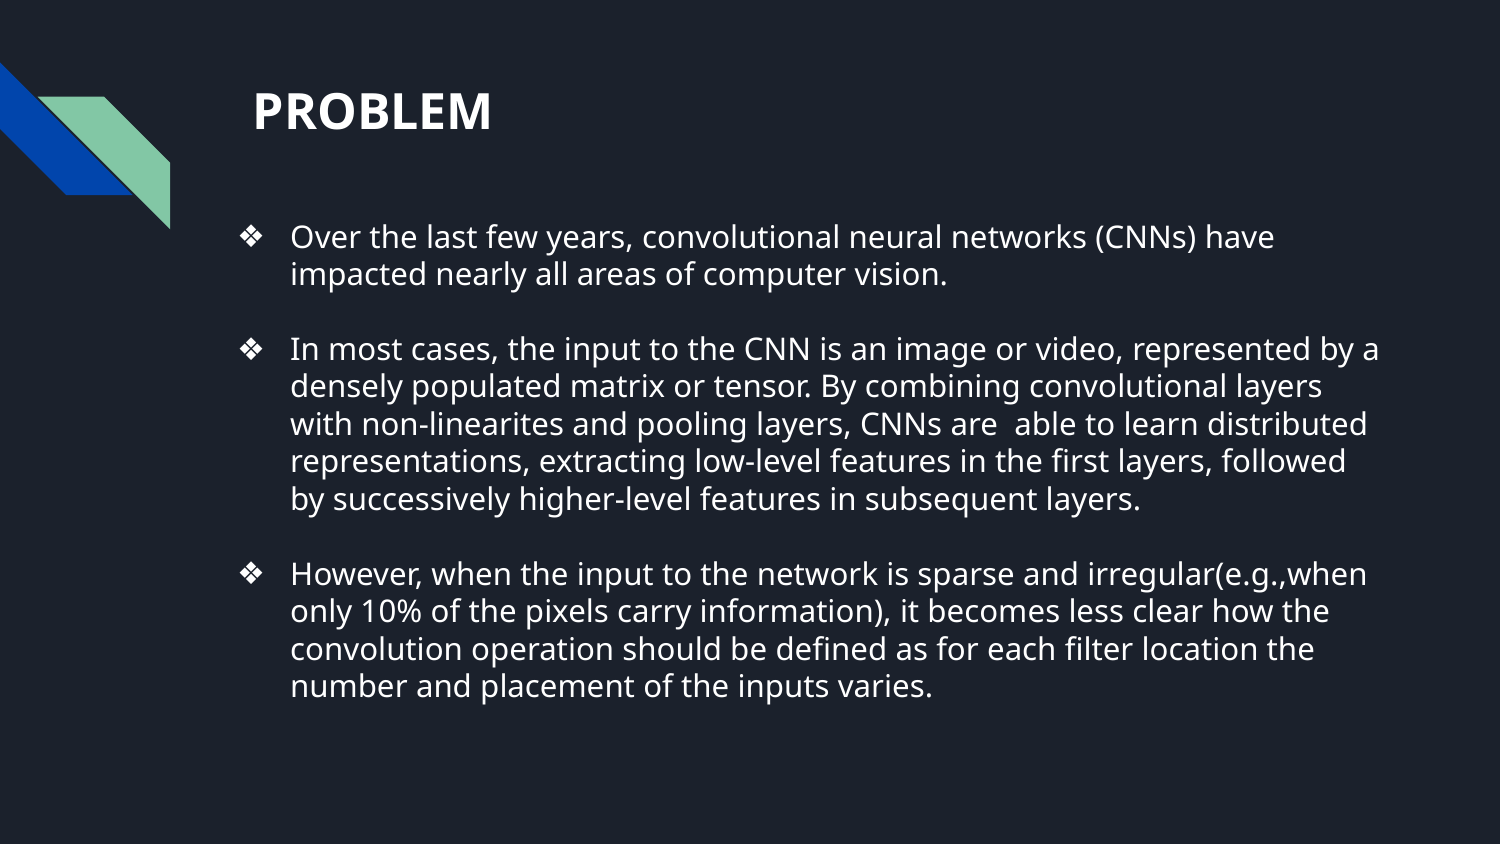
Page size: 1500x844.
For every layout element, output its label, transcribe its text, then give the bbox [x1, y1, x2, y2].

title PROBLEM [237, 64, 1393, 154]
text_box Over the last few years, convolutional neural networks (CNNs) have impacted nearly all areas of computer vision. In most cases, the input to the CNN is an image or video, represented by a densely populated matrix or tensor. By combining convolutional layers with non-linearites and pooling layers, CNNs are able to learn distributed representations, extracting low-level features in the ﬁrst layers, followed by successively higher-level features in subsequent layers. However, when the input to the network is sparse and irregular(e.g.,when only 10% of the pixels carry information), it becomes less clear how the convolution operation should be deﬁned as for each ﬁlter location the number and placement of the inputs varies. [200, 154, 1397, 766]
